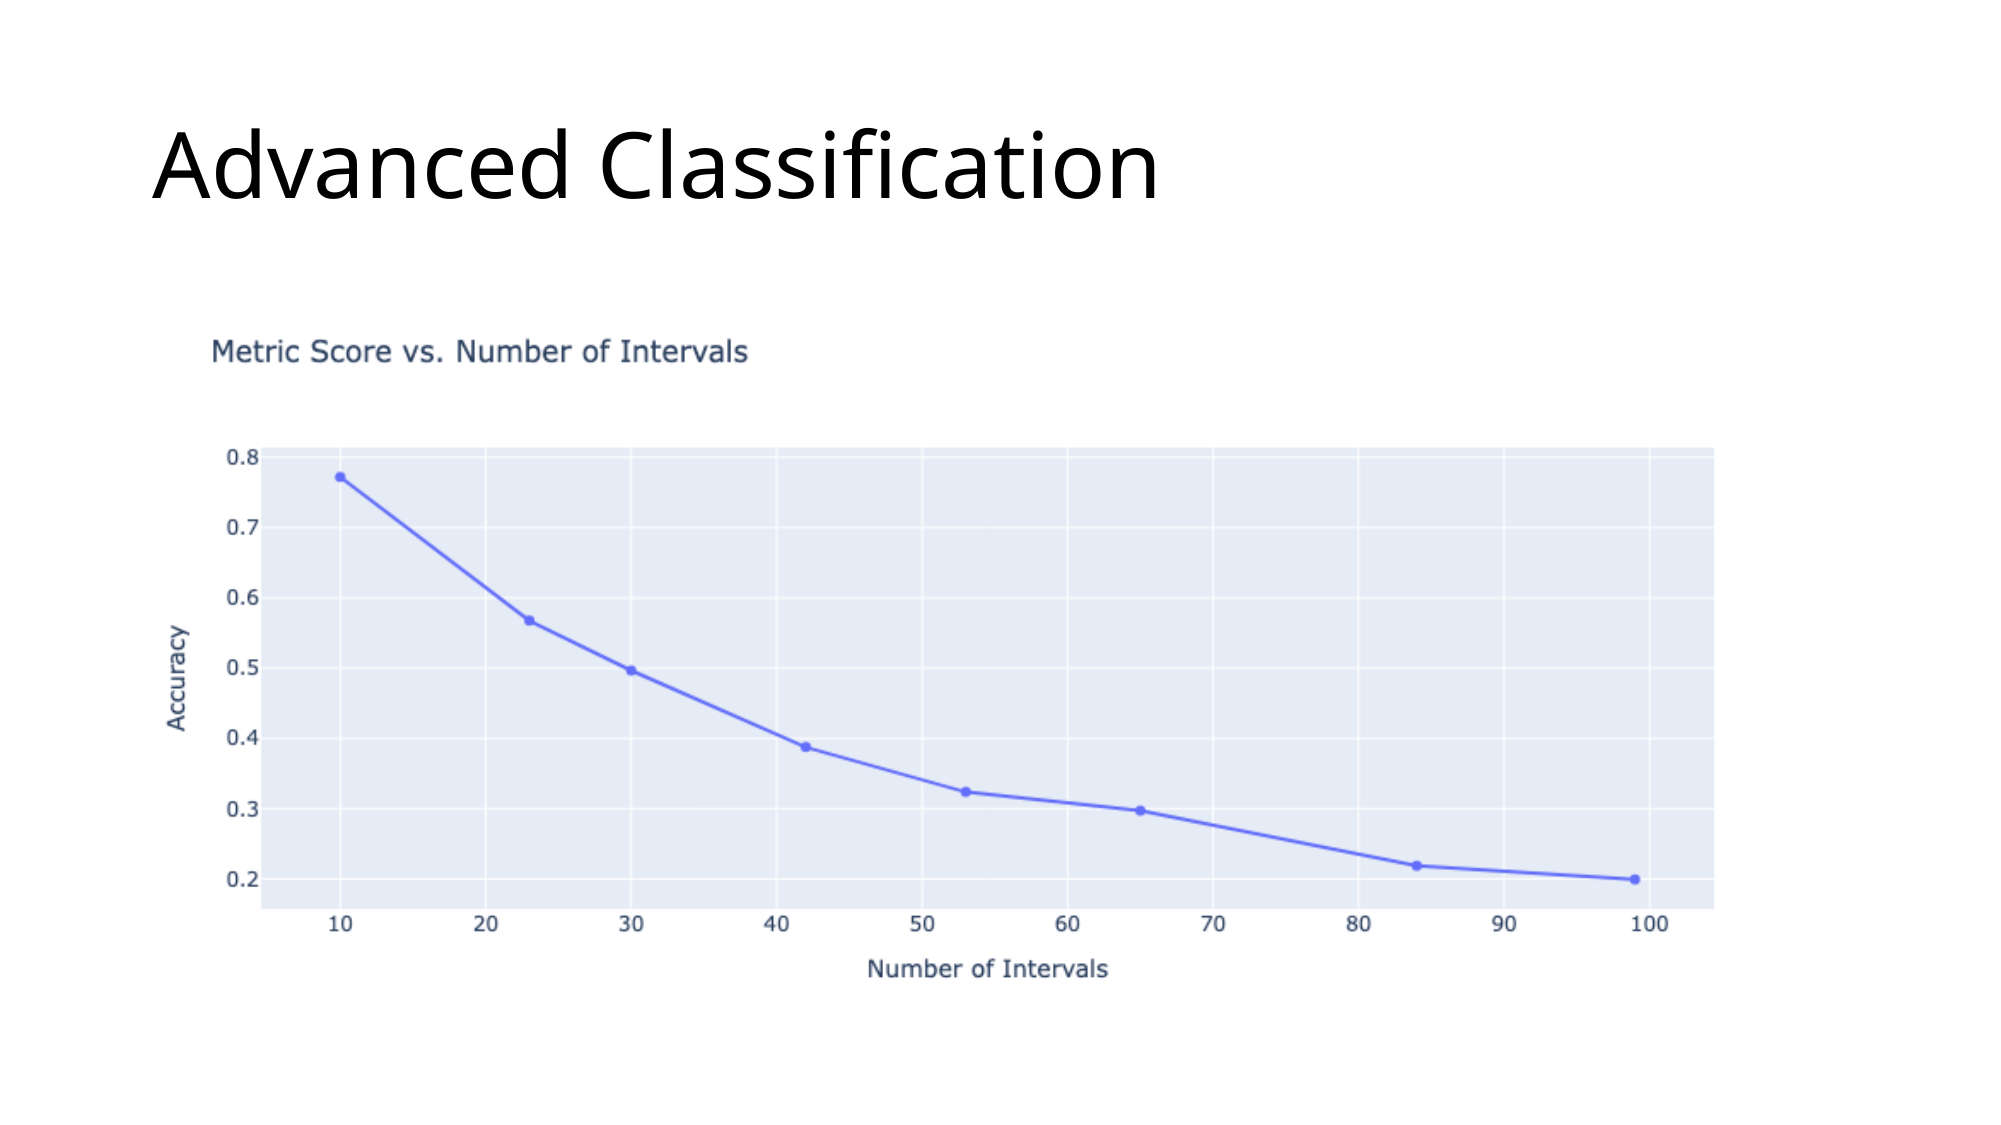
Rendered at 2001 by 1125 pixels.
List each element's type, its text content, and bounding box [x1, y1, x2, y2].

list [125, 276, 1852, 1047]
title Advanced Classification [137, 59, 1863, 278]
